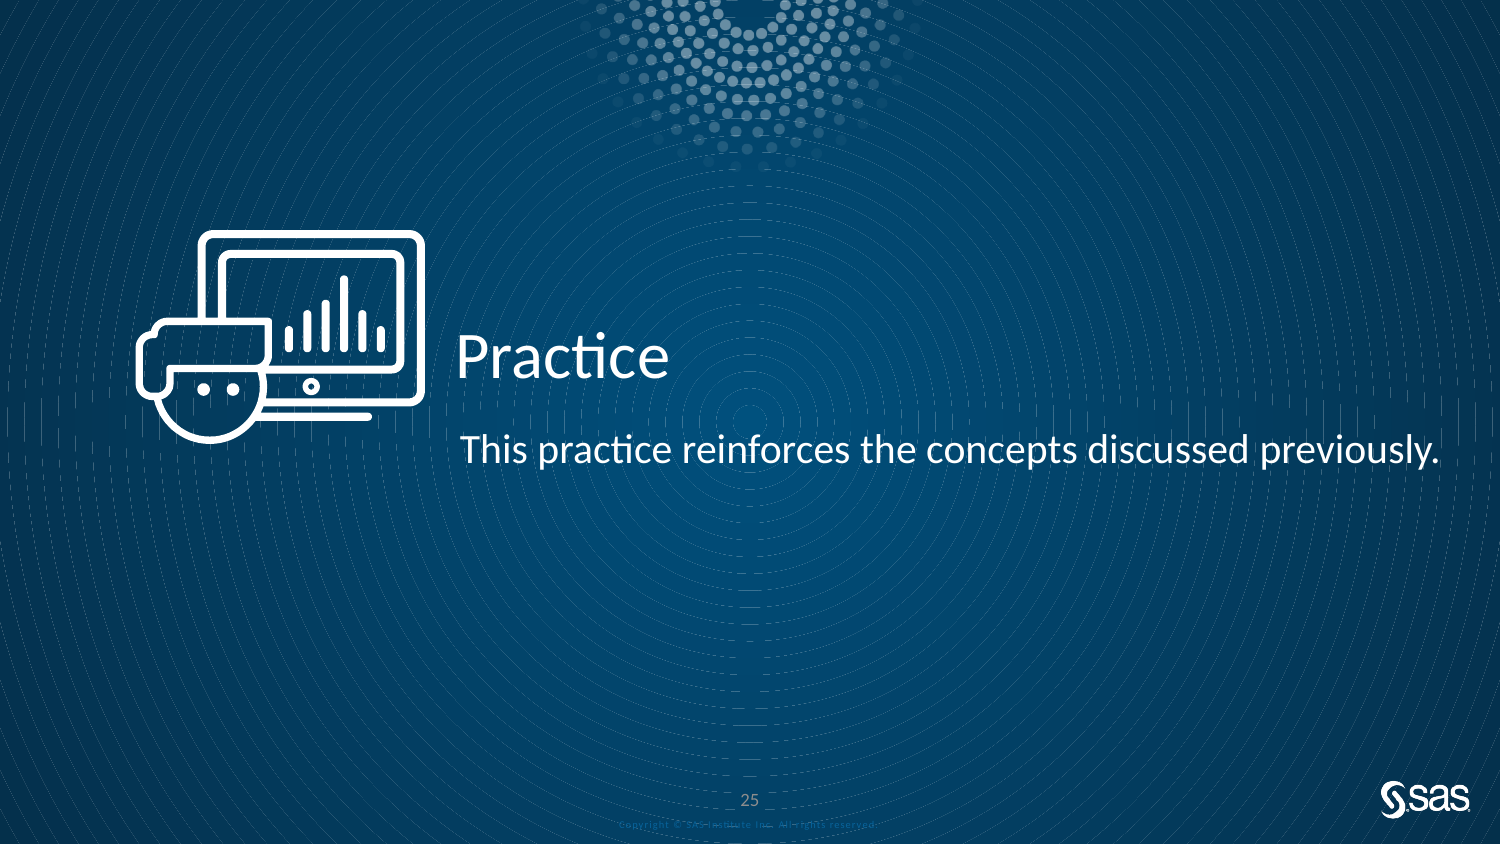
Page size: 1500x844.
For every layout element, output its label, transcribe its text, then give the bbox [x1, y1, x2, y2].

picture [576, 0, 924, 181]
list This practice reinforces the concepts discussed previously. [459, 421, 1463, 473]
slide_number 25 [675, 780, 825, 818]
text_box [135, 230, 425, 444]
title Practice [455, 295, 1463, 392]
picture [1379, 778, 1472, 821]
